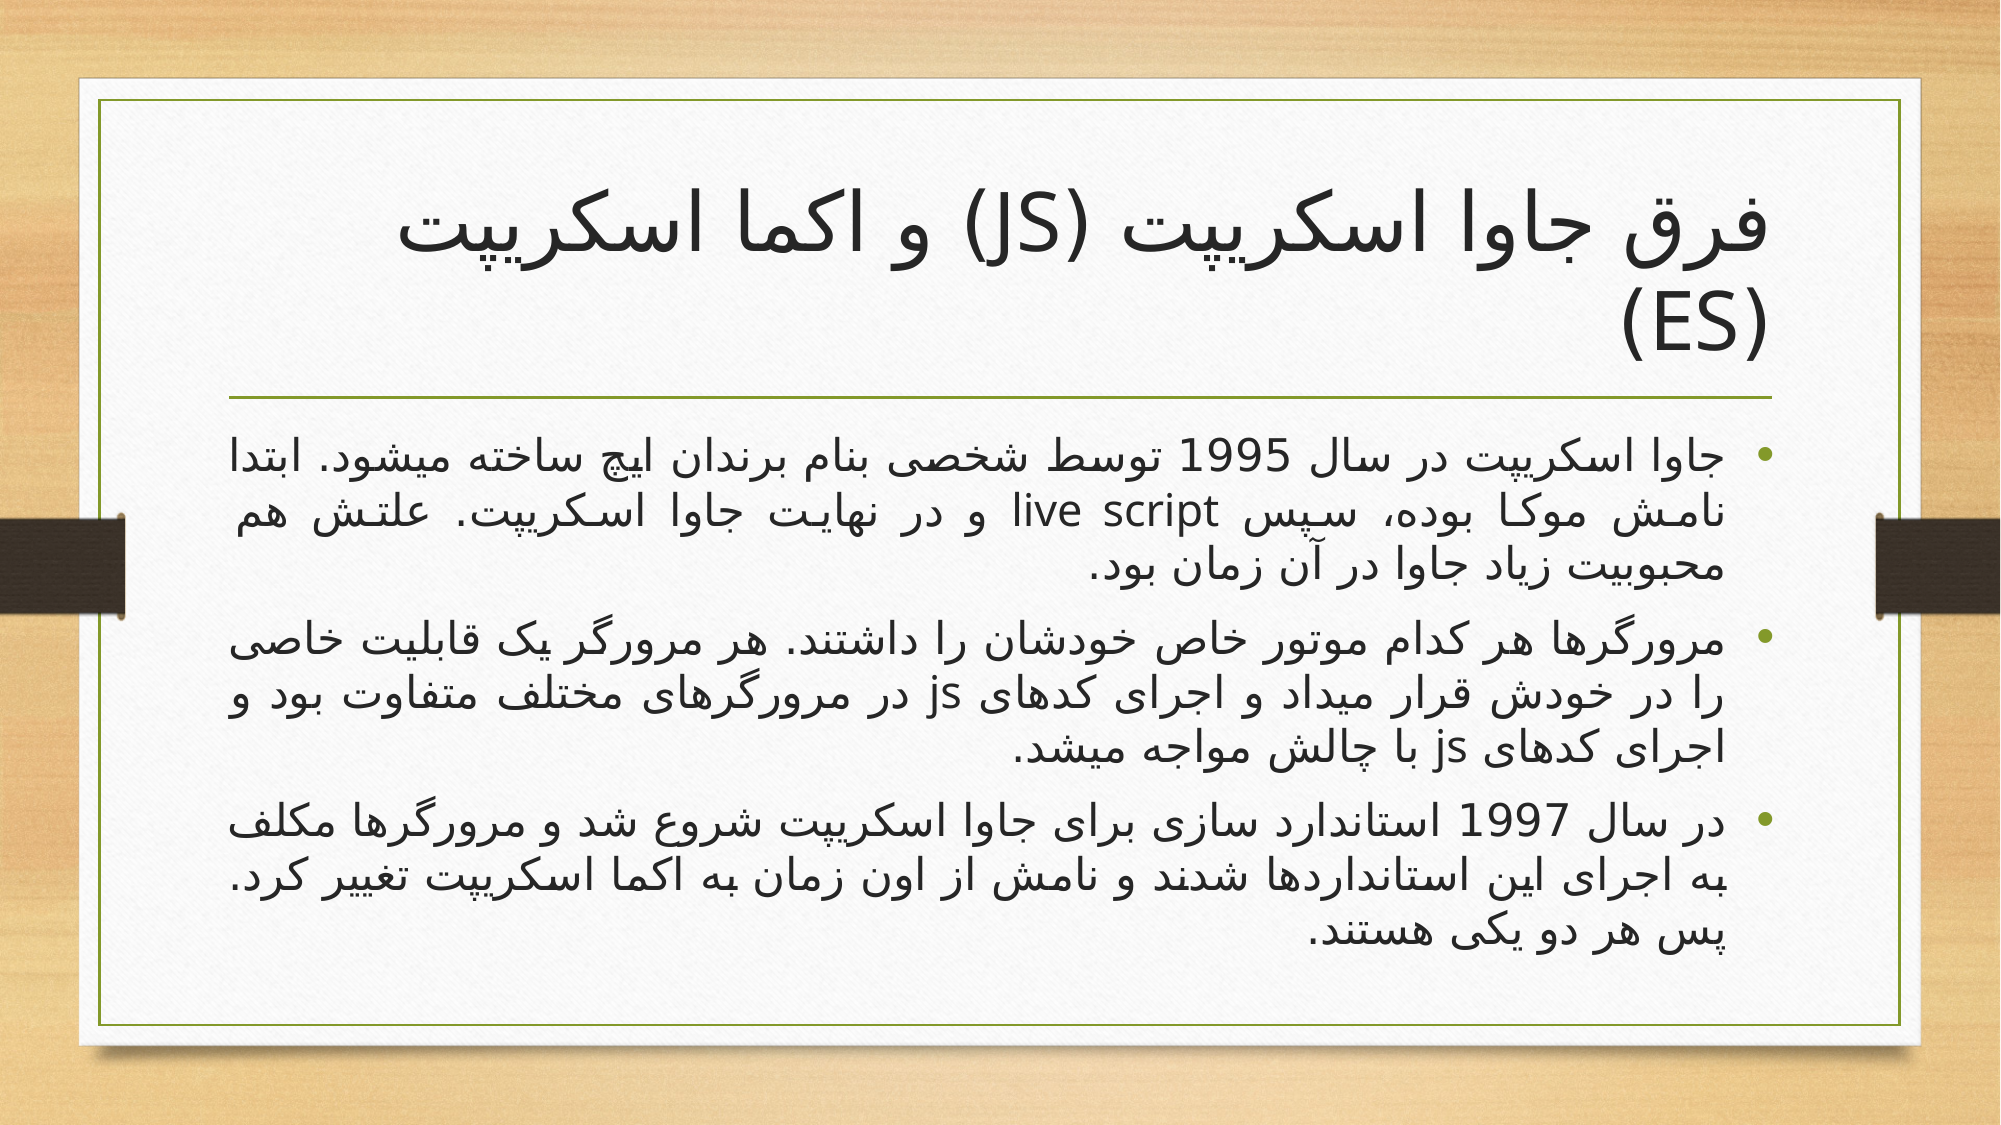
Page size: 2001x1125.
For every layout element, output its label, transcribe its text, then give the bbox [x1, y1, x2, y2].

picture [0, 0, 2001, 1125]
title فرق جاوا اسکریپت (JS) و اکما اسکریپت (ES) [212, 161, 1788, 375]
list جاوا اسکریپت در سال 1995 توسط شخصی بنام برندان ایچ ساخته میشود. ابتدا نامش موکا بوده، سپس live script و در نهایت جاوا اسکریپت. علتش هم محبوبیت زیاد جاوا در آن زمان بود. مرورگرها هر کدام موتور خاص خودشان را داشتند. هر مرورگر یک قابلیت خاصی را در خودش قرار میداد و اجرای کدهای js در مرورگرهای مختلف متفاوت بود و اجرای کدهای js با چالش مواجه میشد. در سال 1997 استاندارد سازی برای جاوا اسکریپت شروع شد و مرورگرها مکلف به اجرای این استانداردها شدند و نامش از اون زمان به اکما اسکریپت تغییر کرد. پس هر دو یکی هستند. [212, 419, 1788, 964]
